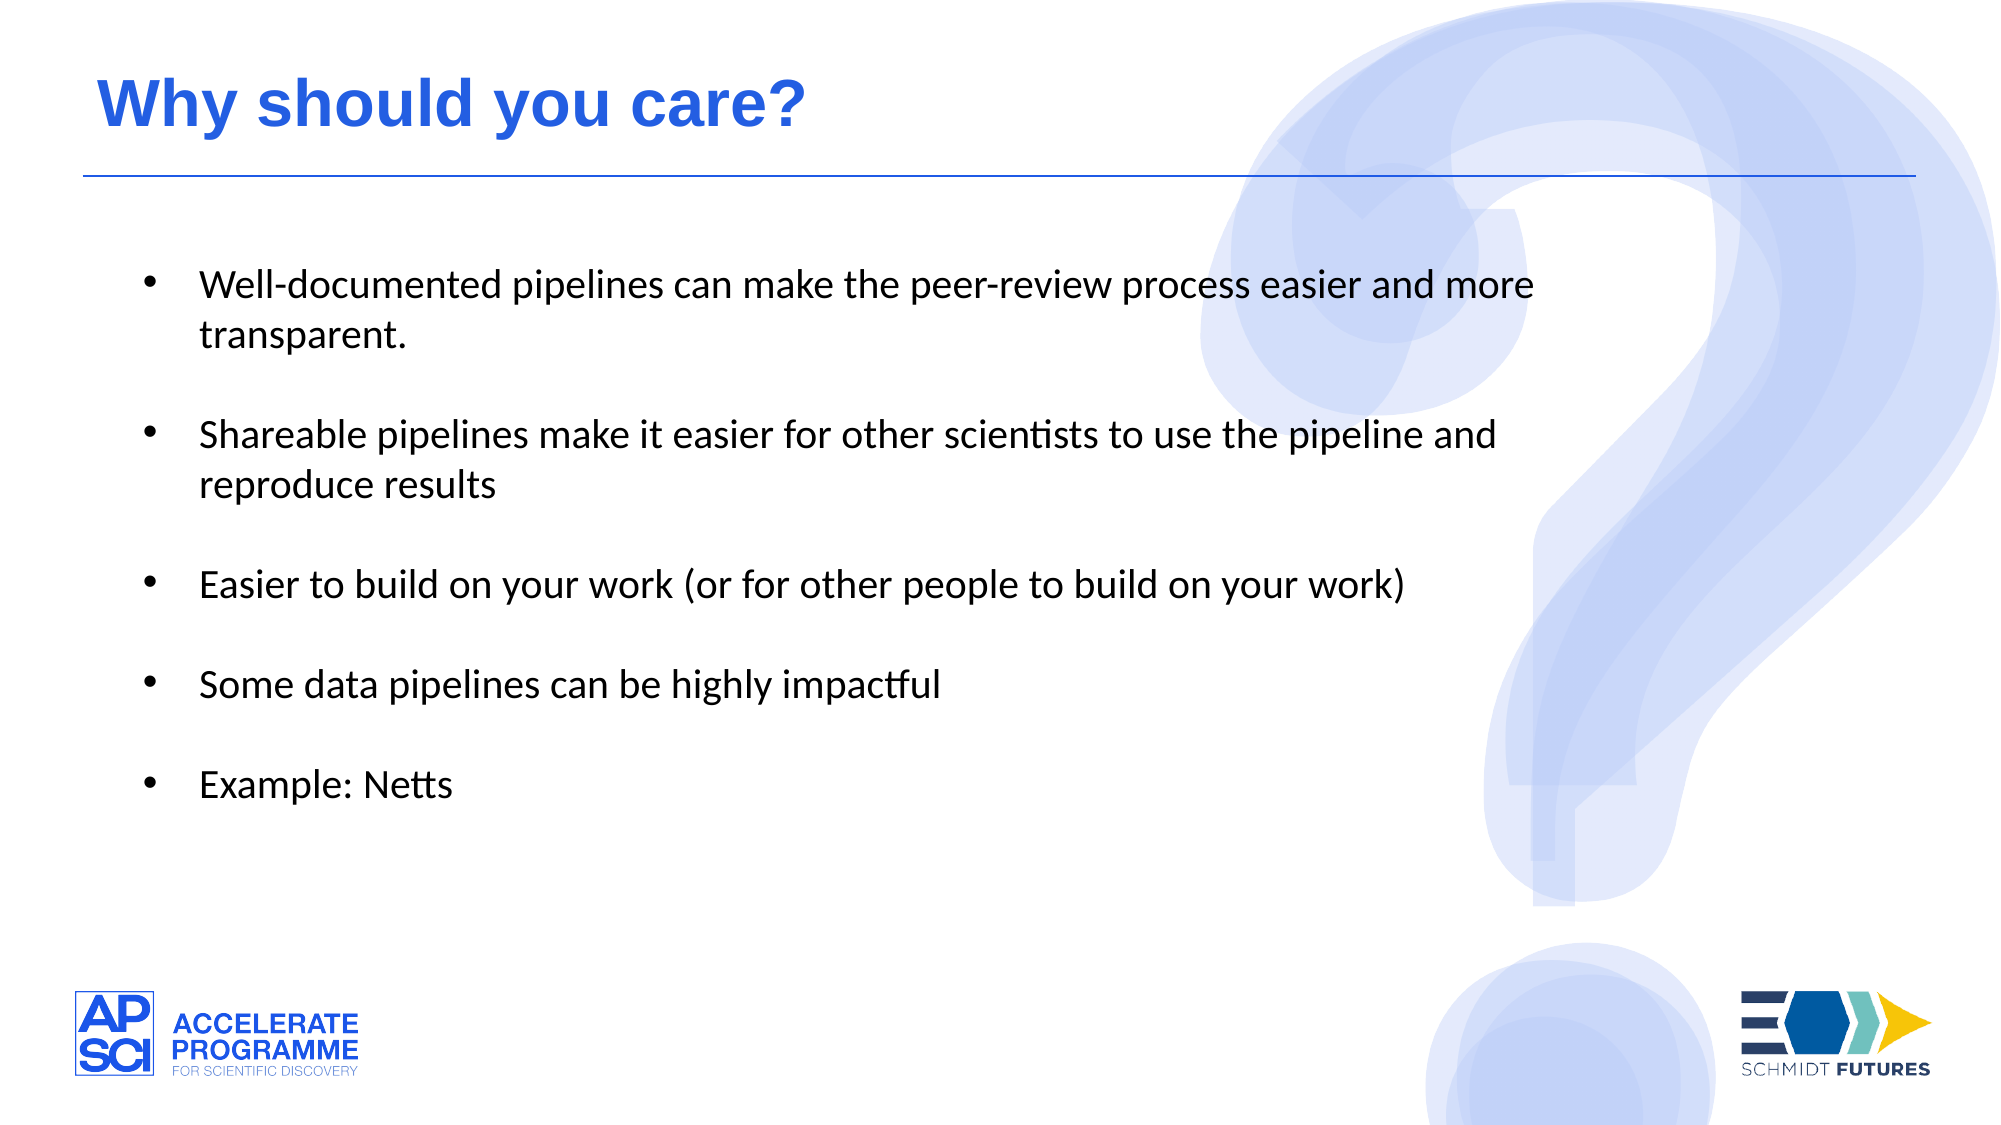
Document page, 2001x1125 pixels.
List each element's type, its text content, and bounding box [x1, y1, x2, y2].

picture [1741, 991, 1933, 1076]
text_box Well-documented pipelines can make the peer-review process easier and more transparent. Shareable pipelines make it easier for other scientists to use the pipeline and reproduce results Easier to build on your work (or for other people to build on your work) Some data pipelines can be highly impactful Example: Netts [128, 249, 1592, 814]
list Why should you care? [82, 61, 1916, 166]
picture [75, 991, 358, 1076]
